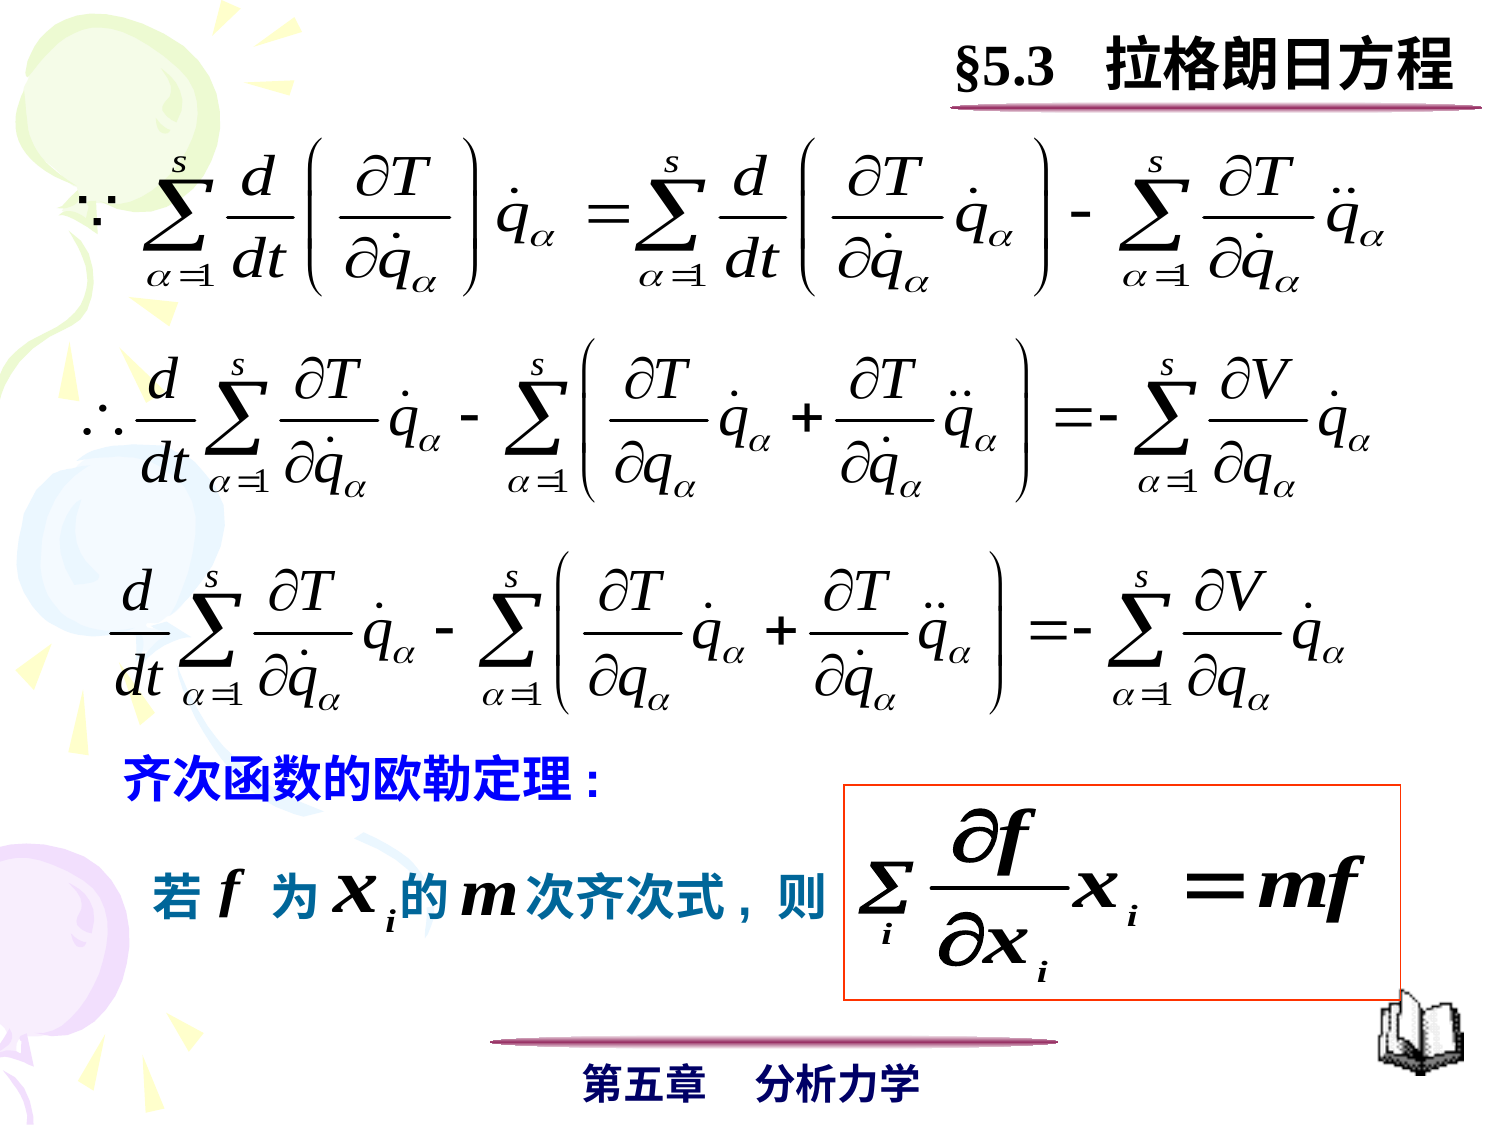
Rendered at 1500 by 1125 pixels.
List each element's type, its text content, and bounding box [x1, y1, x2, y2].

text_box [99, 538, 1363, 729]
text_box §5.3 拉格朗日方程 [938, 20, 1483, 105]
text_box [76, 326, 1392, 516]
picture [1375, 987, 1464, 1076]
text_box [135, 833, 839, 953]
text_box [490, 1034, 1059, 1050]
text_box 第五章 分析力学 [513, 1050, 989, 1094]
text_box 齐次函数的欧勒定理: [107, 739, 630, 815]
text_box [76, 125, 1405, 310]
text_box [950, 101, 1483, 114]
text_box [844, 785, 1400, 1000]
